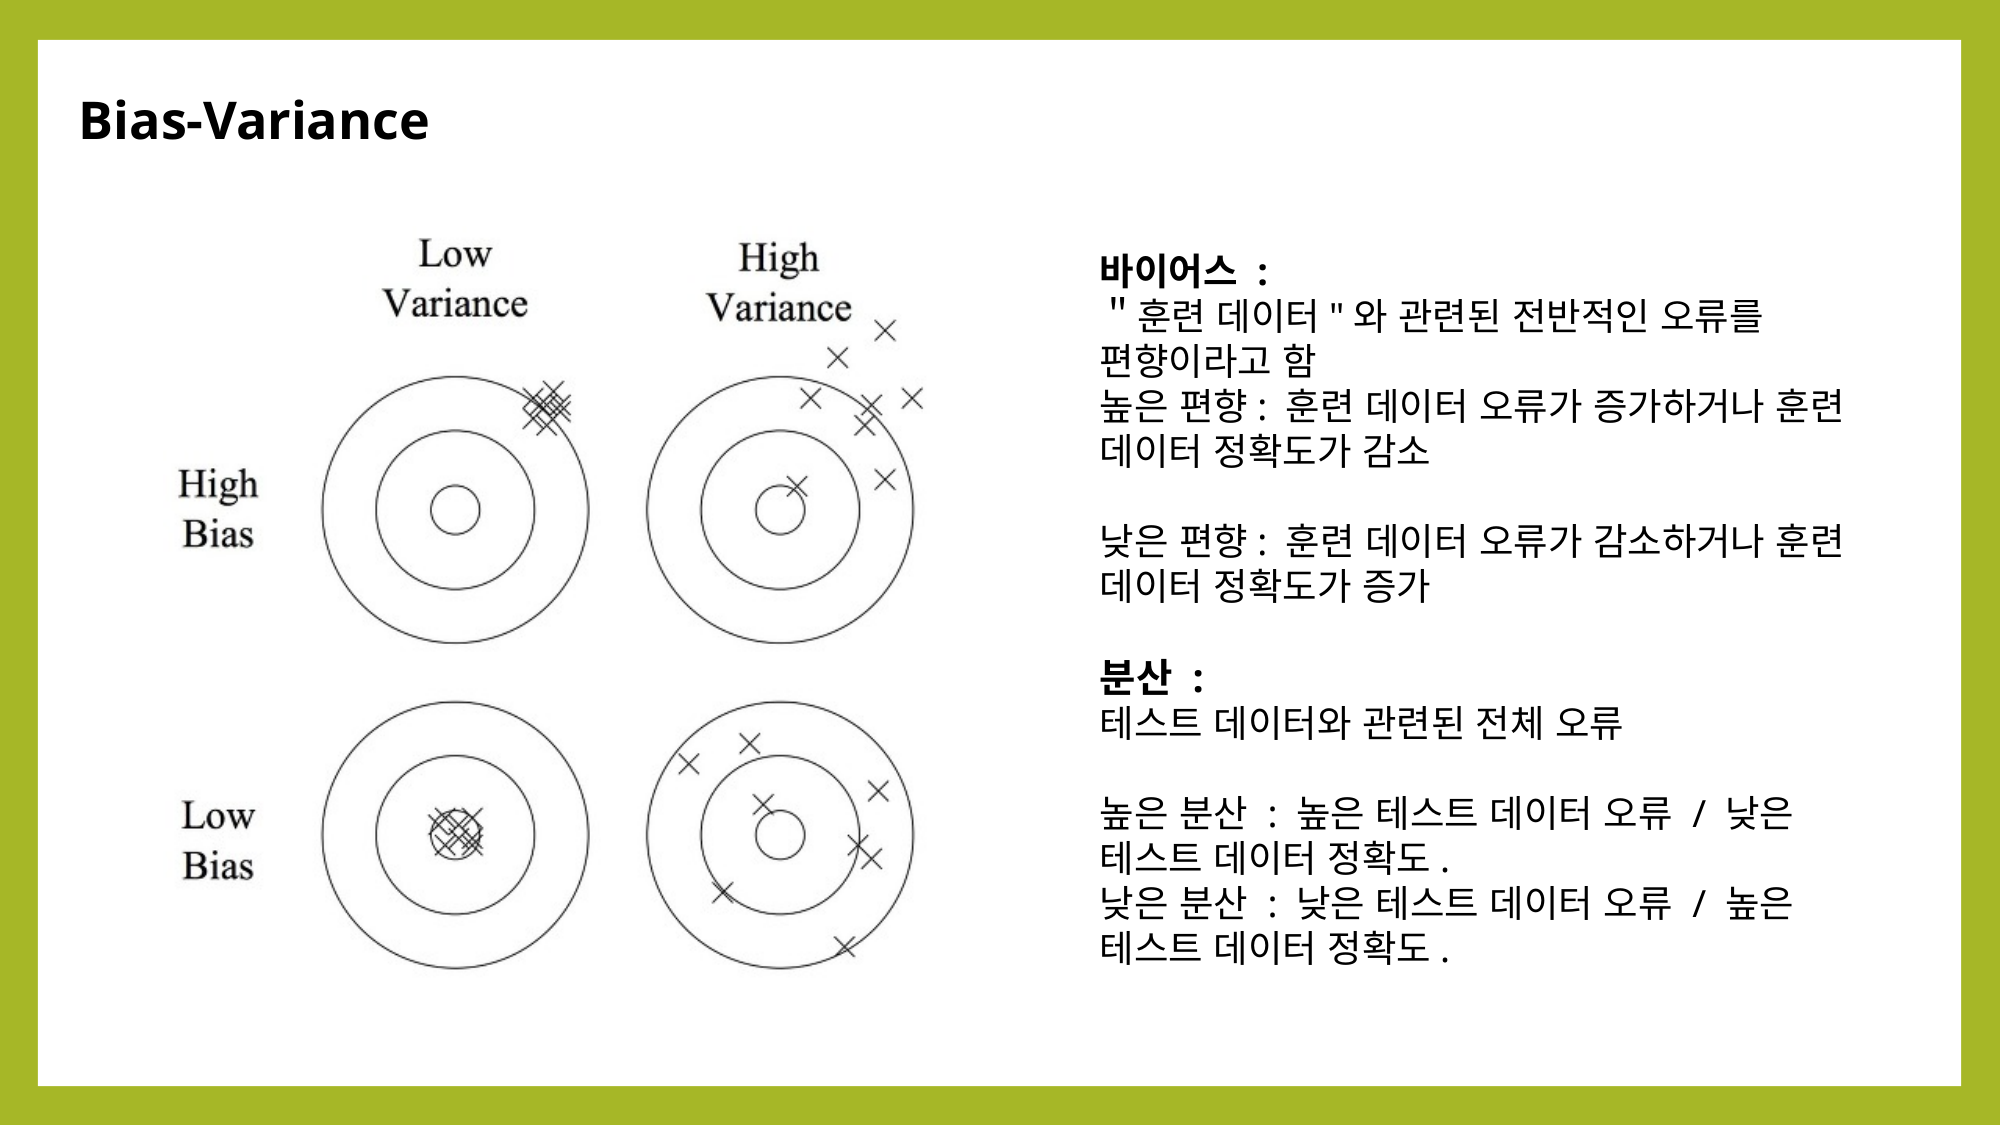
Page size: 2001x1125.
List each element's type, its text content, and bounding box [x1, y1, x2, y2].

text_box 바이어스 : ＂훈련 데이터"와 관련된 전반적인 오류를 편향이라고 함 높은 편향: 훈련 데이터 오류가 증가하거나 훈련 데이터 정확도가 감소 낮은 편향: 훈련 데이터 오류가 감소하거나 훈련 데이터 정확도가 증가 분산 : 테스트 데이터와 관련된 전체 오류 높은 분산 : 높은 테스트 데이터 오류 / 낮은 테스트 데이터 정확도. 낮은 분산 : 낮은 테스트 데이터 오류 / 높은 테스트 데이터 정확도. [1084, 240, 1889, 1068]
picture [162, 226, 945, 990]
text_box Bias-Variance [64, 80, 1457, 158]
